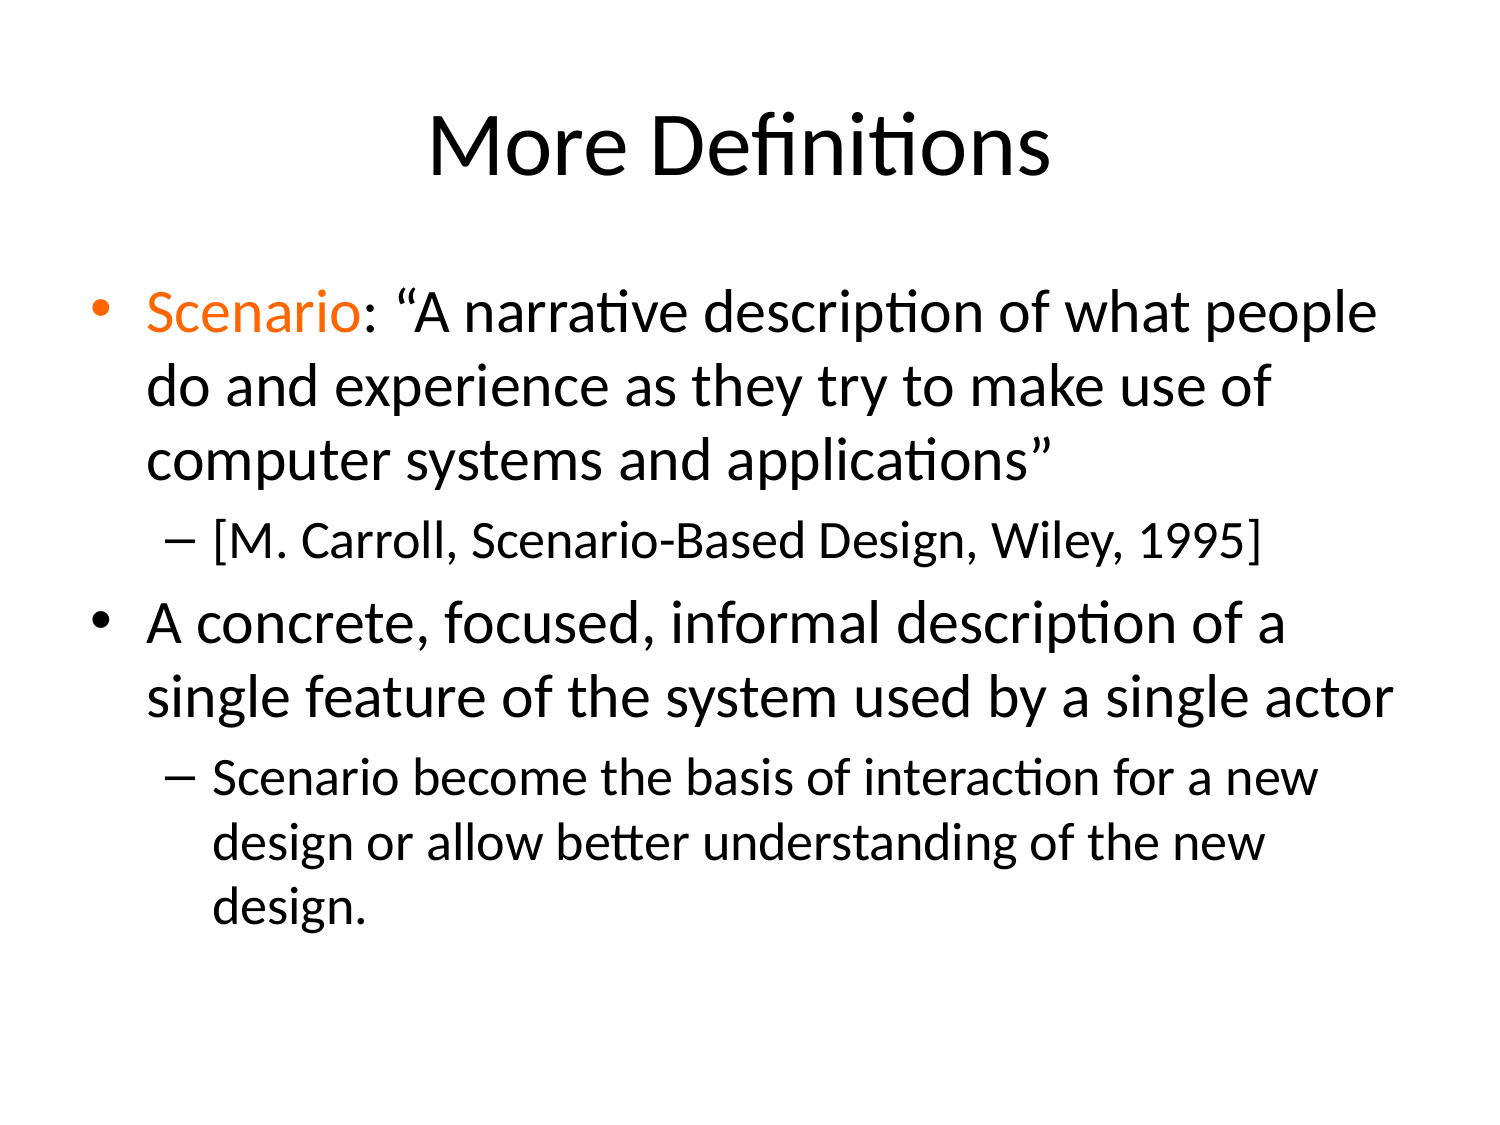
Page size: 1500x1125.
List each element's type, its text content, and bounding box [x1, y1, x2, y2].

title More Definitions [75, 45, 1425, 233]
list Scenario: “A narrative description of what people do and experience as they try to make use of computer systems and applications” [M. Carroll, Scenario-Based Design, Wiley, 1995] A concrete, focused, informal description of a single feature of the system used by a single actor Scenario become the basis of interaction for a new design or allow better understanding of the new design. [75, 262, 1425, 1005]
